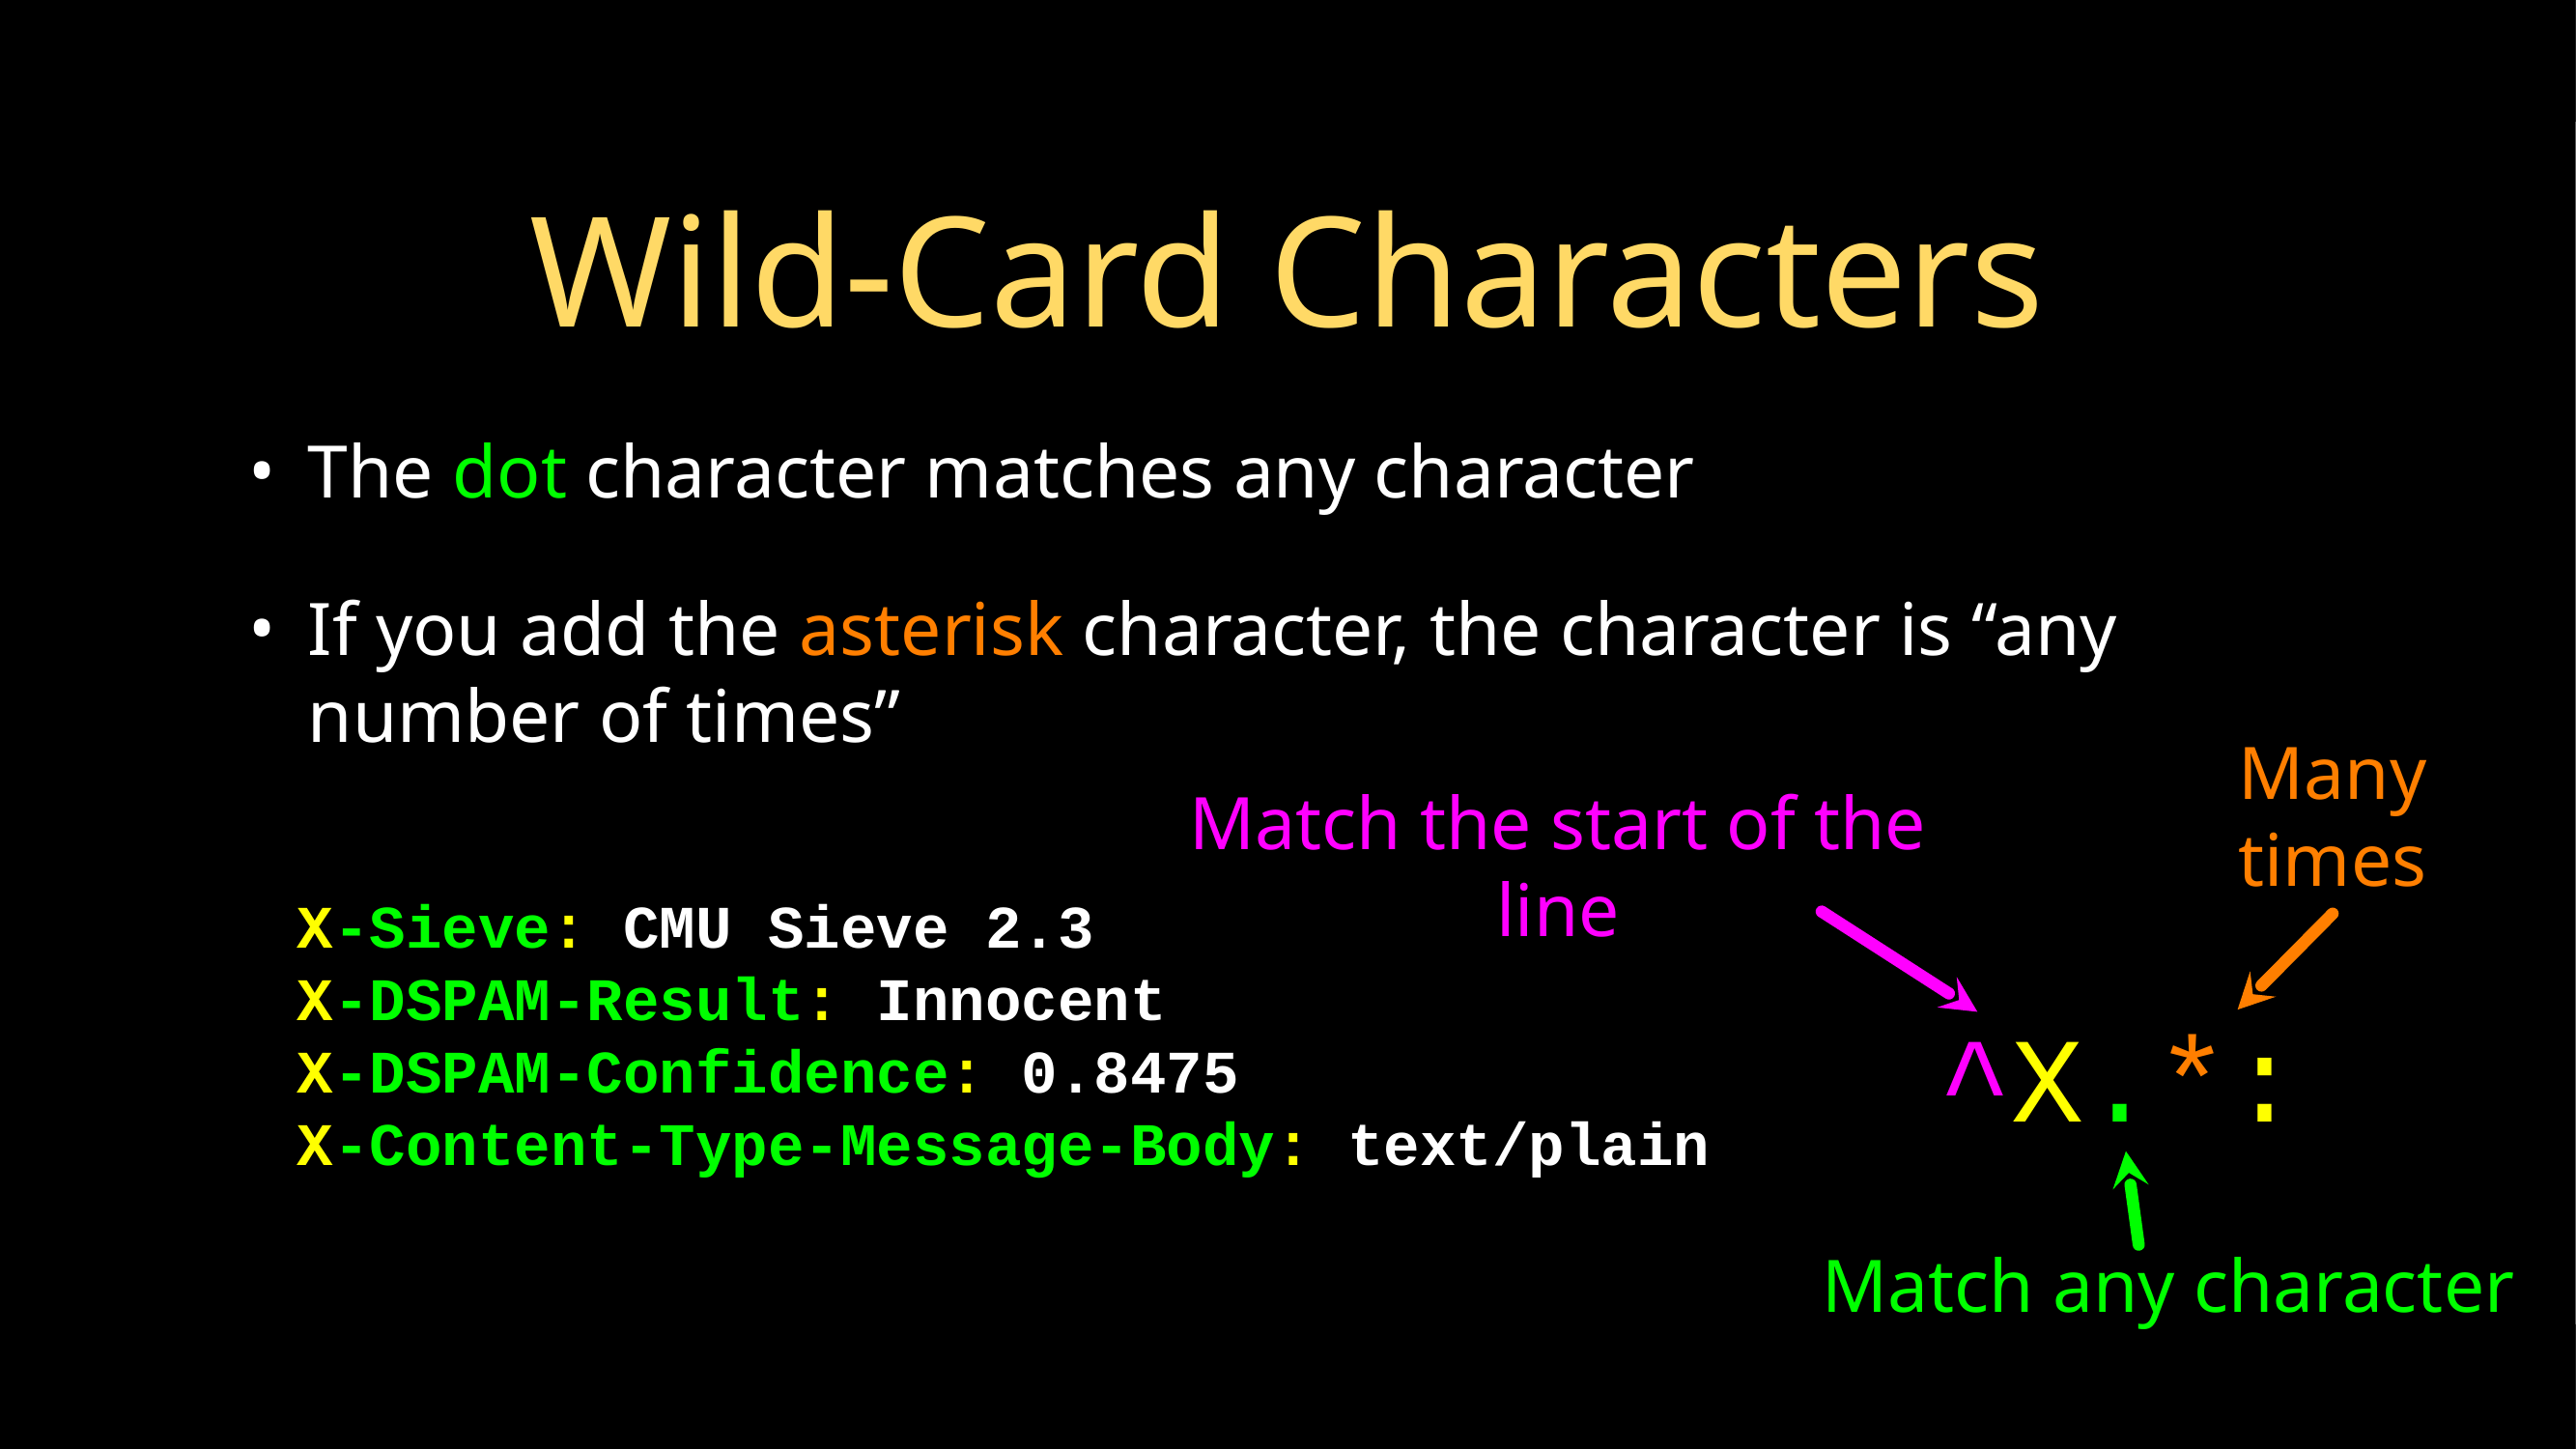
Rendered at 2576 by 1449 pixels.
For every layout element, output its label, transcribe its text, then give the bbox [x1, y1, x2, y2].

text_box Many times [2157, 714, 2508, 914]
text_box Match any character [1786, 1234, 2551, 1332]
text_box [2125, 1151, 2139, 1245]
text_box ^X.*: [1876, 996, 2364, 1151]
title Wild-Card Characters [183, 128, 2391, 403]
text_box Match the start of the line [1164, 814, 1951, 914]
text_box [1821, 911, 1978, 1012]
list The dot character matches any character If you add the asterisk character, the character is “any number of times” [183, 412, 2391, 771]
text_box X-Sieve: CMU Sieve 2.3 X-DSPAM-Result: Innocent X-DSPAM-Confidence: 0.8475 X-Content-Type-Message-Body: text/plain [297, 857, 1804, 1208]
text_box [2237, 913, 2334, 1010]
